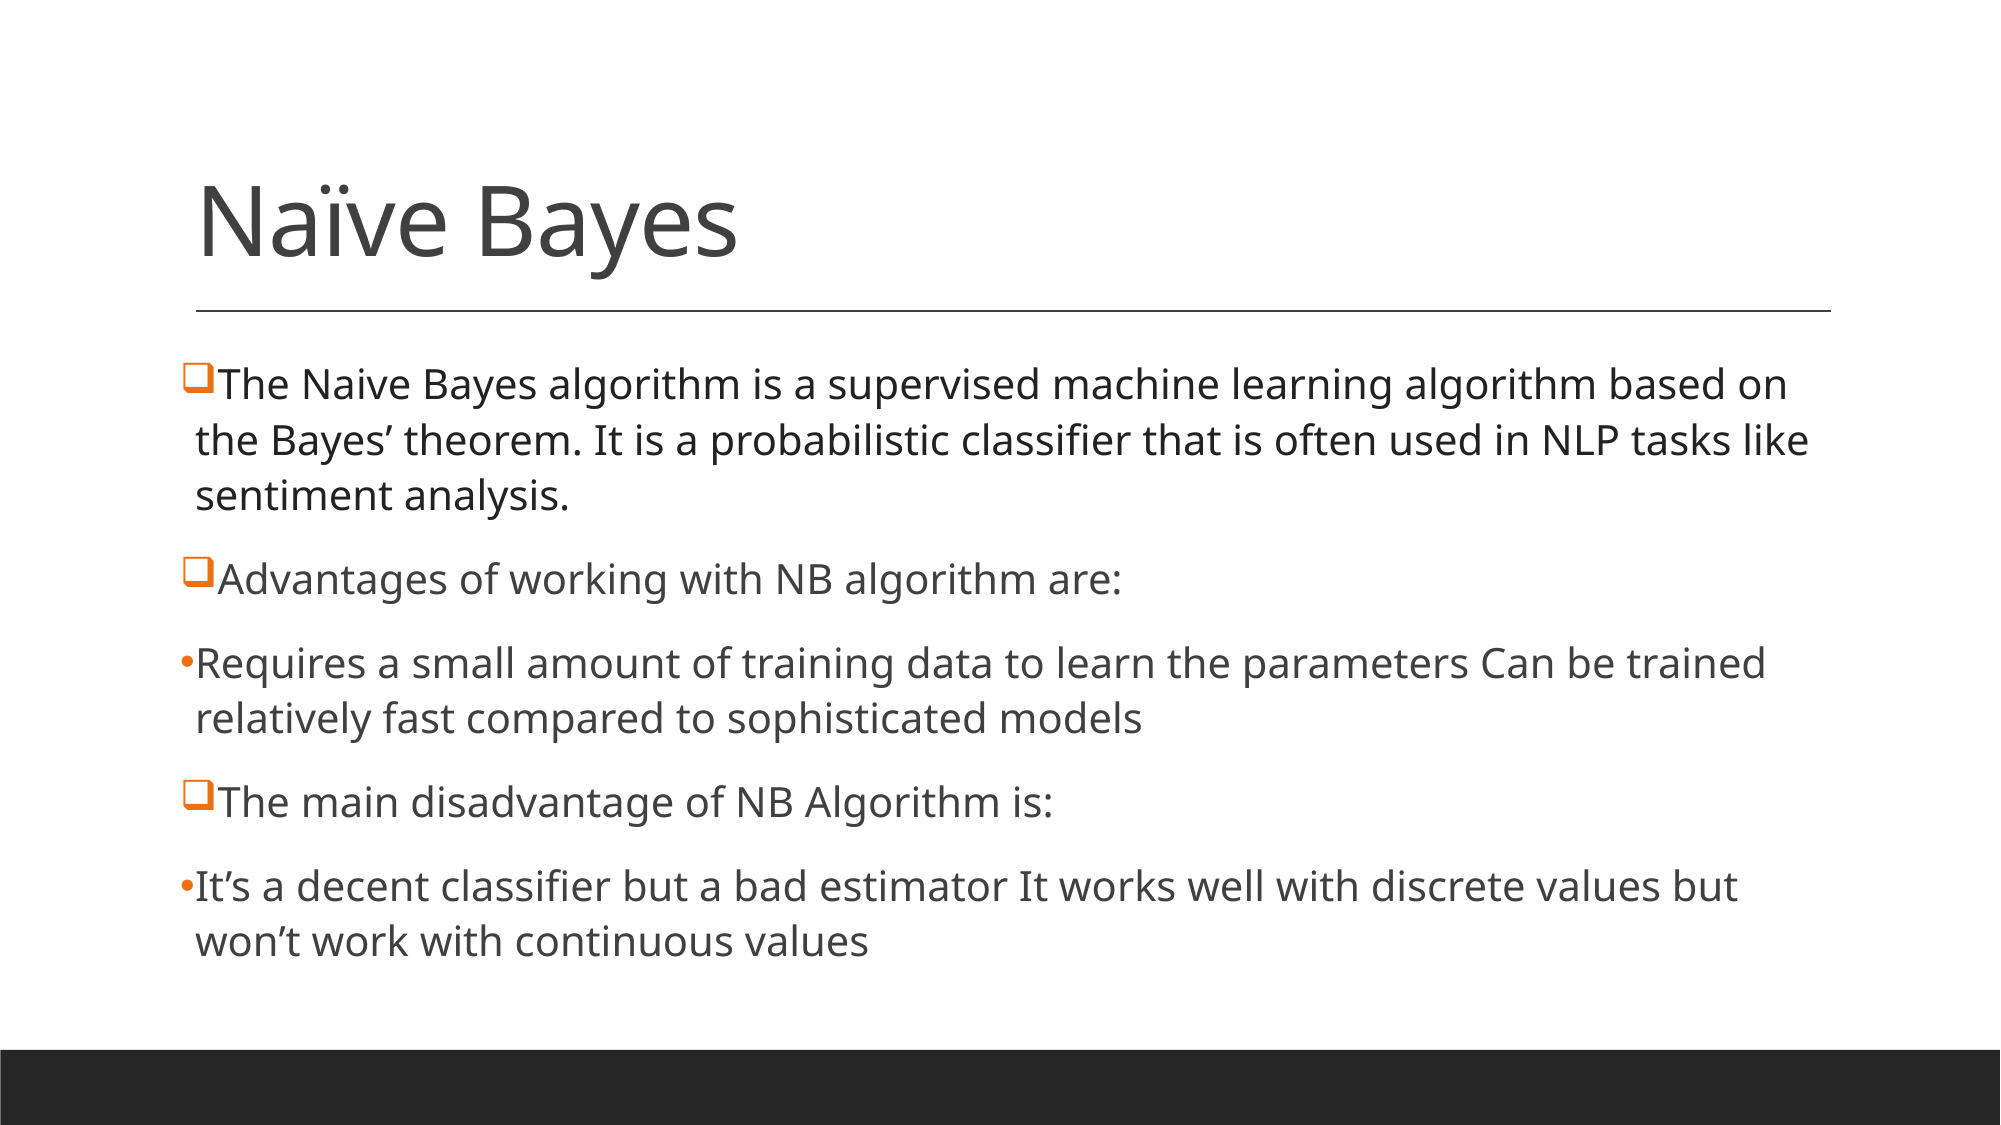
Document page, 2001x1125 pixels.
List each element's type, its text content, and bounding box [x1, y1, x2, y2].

list The Naive Bayes algorithm is a supervised machine learning algorithm based on the Bayes’ theorem. It is a probabilistic classifier that is often used in NLP tasks like sentiment analysis. Advantages of working with NB algorithm are: Requires a small amount of training data to learn the parameters Can be trained relatively fast compared to sophisticated models The main disadvantage of NB Algorithm is: It’s a decent classifier but a bad estimator It works well with discrete values but won’t work with continuous values [180, 345, 1830, 963]
title Naïve Bayes [180, 47, 1830, 285]
